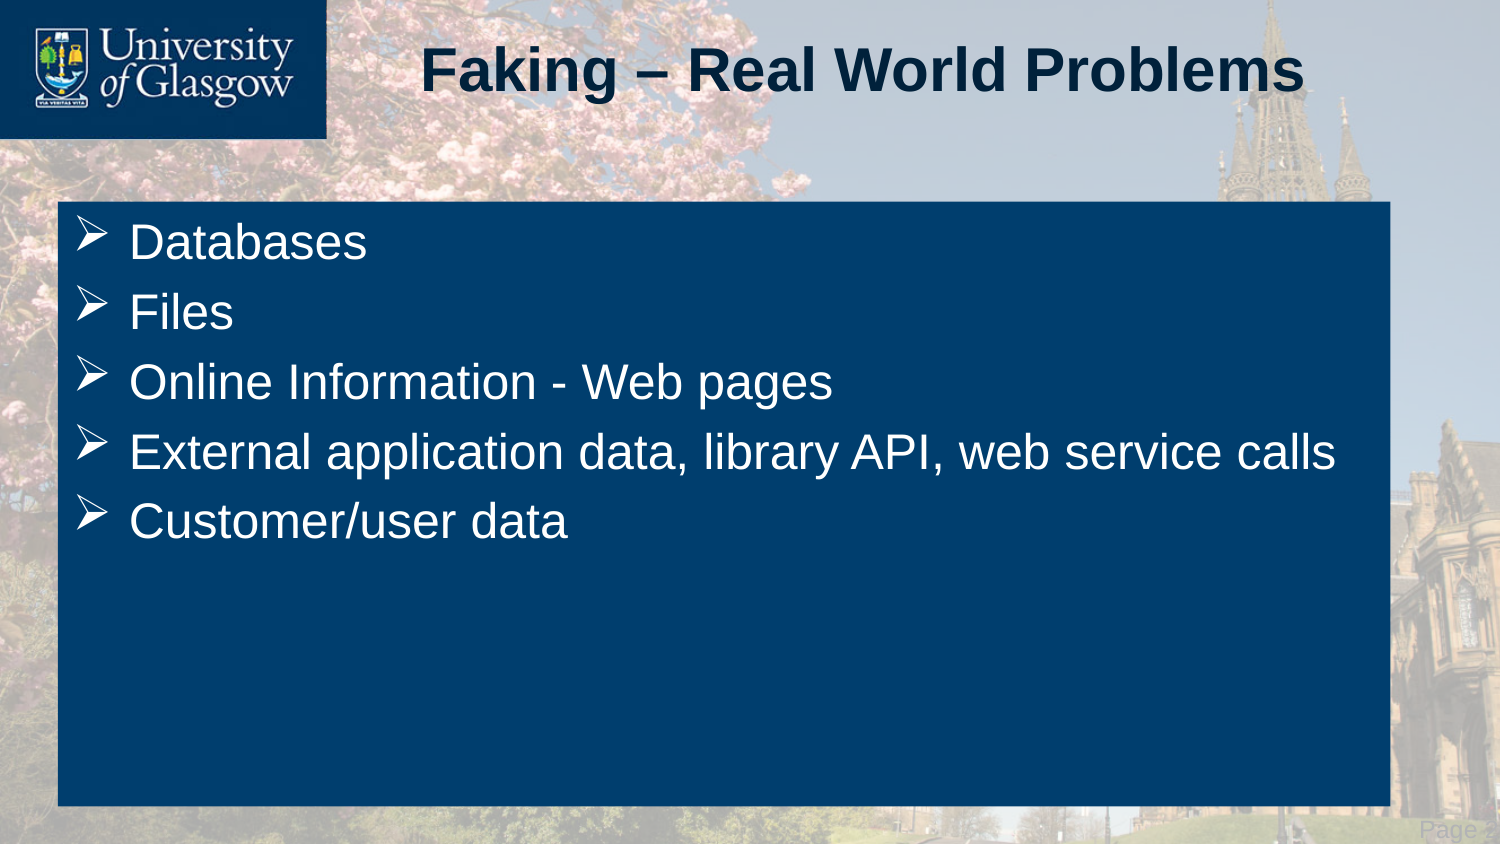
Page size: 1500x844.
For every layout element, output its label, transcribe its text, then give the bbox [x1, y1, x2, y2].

slide_number Page 22 [1190, 806, 1500, 844]
picture [0, 0, 326, 139]
title Faking – Real World Problems [405, 29, 1326, 113]
list Databases Files Online Information - Web pages External application data, library API, web service calls Customer/user data [57, 201, 1391, 807]
